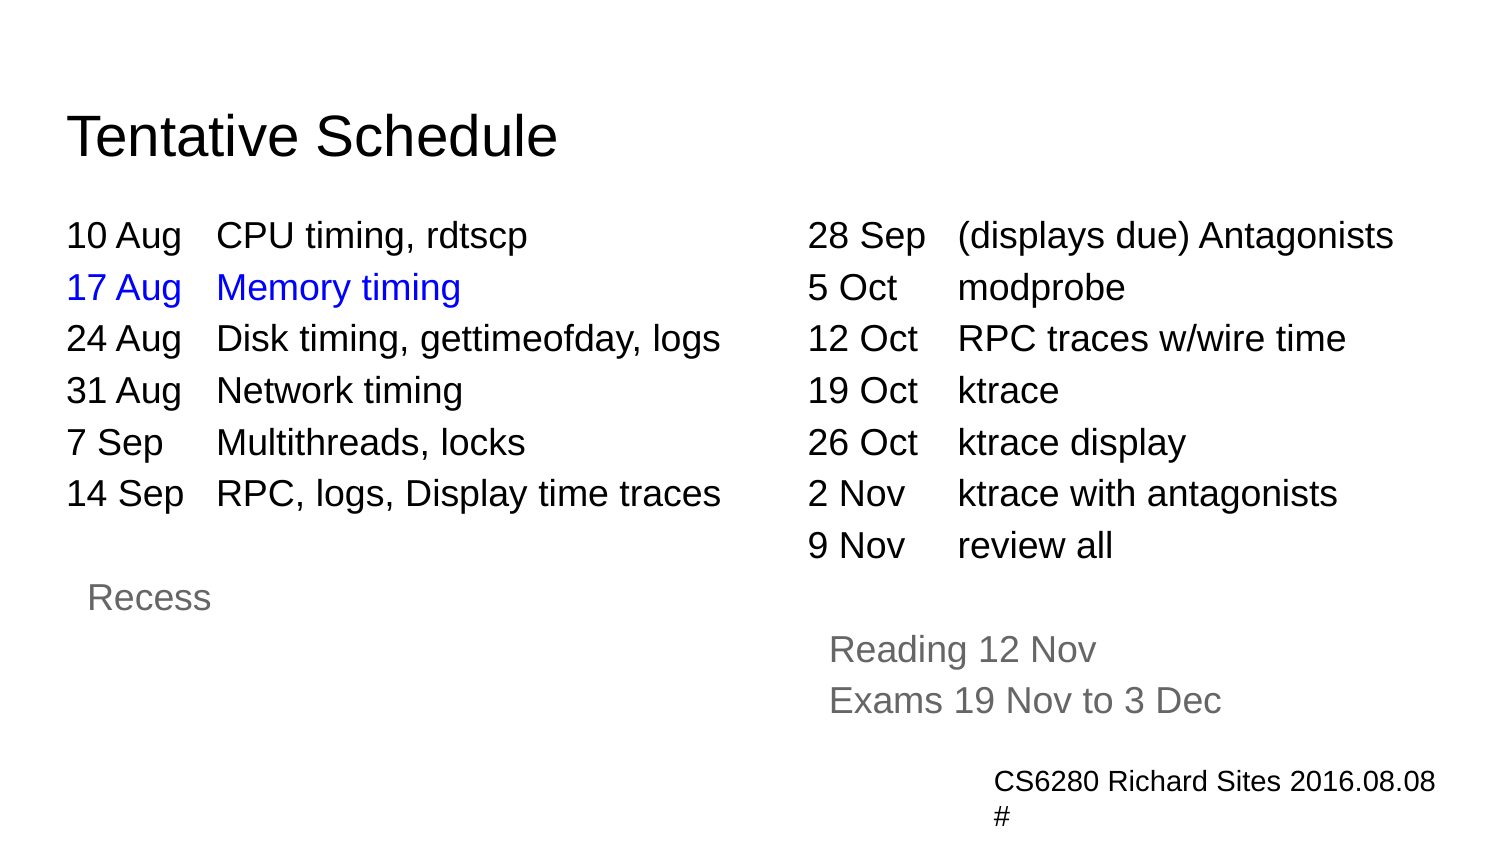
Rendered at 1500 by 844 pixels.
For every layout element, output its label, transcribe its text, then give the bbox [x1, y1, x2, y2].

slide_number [978, 764, 1480, 830]
list 10 Aug CPU timing, rdtscp 17 Aug Memory timing 24 Aug Disk timing, gettimeofday, logs 31 Aug Network timing 7 Sep Multithreads, locks 14 Sep RPC, logs, Display time traces Recess [51, 189, 769, 750]
list 28 Sep (displays due) Antagonists 5 Oct modprobe 12 Oct RPC traces w/wire time 19 Oct ktrace 26 Oct ktrace display 2 Nov ktrace with antagonists 9 Nov review all Reading 12 Nov Exams 19 Nov to 3 Dec [792, 189, 1449, 750]
title Tentative Schedule [51, 72, 1449, 167]
